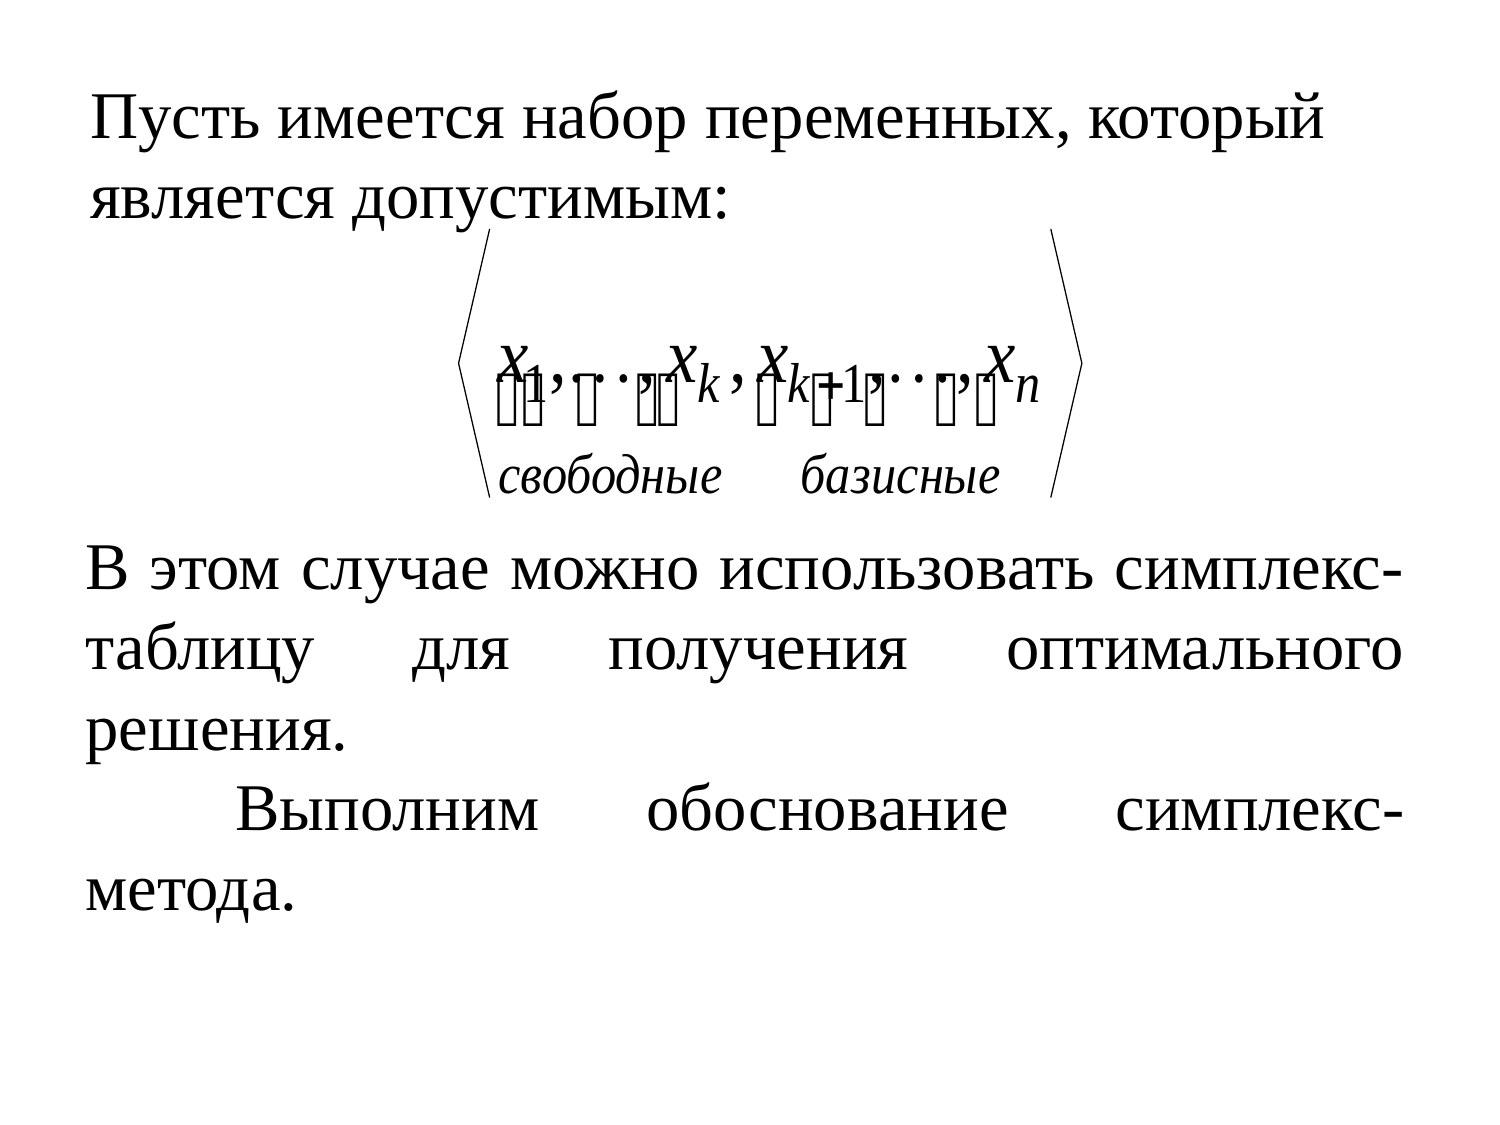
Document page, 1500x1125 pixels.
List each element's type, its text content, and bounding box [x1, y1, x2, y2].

list В этом случае можно использовать симплекс-таблицу для получения оптимального решения. Выполним обоснование симплекс-метода. [70, 515, 1421, 1090]
title Пусть имеется набор переменных, который является допустимым: [75, 45, 1425, 258]
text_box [452, 222, 1091, 505]
